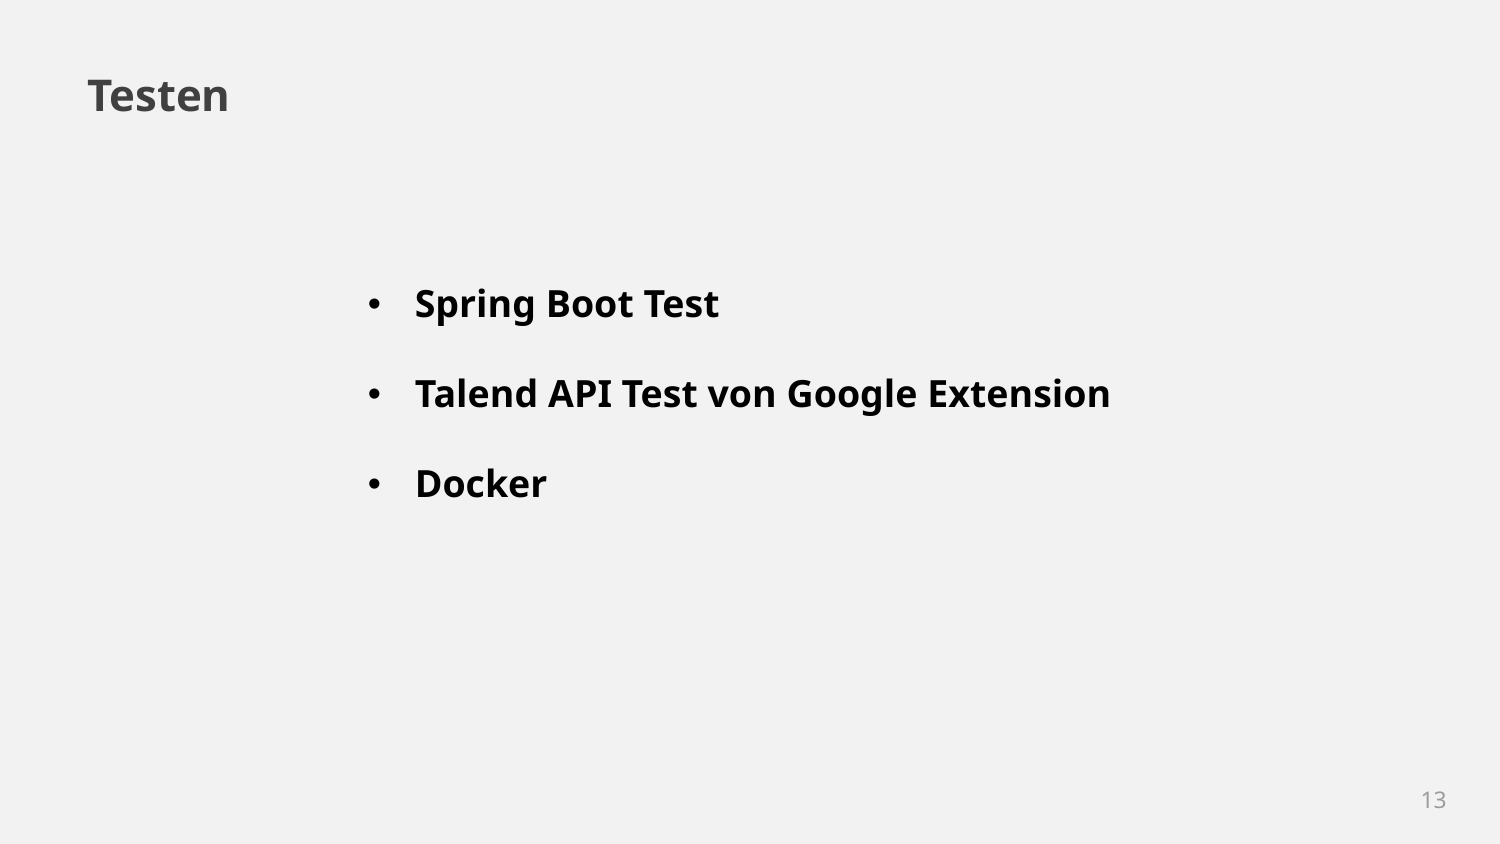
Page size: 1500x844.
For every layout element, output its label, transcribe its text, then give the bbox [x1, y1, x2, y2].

text_box Spring Boot Test Talend API Test von Google Extension Docker [296, 228, 1127, 648]
text_box Testen [75, 51, 1075, 126]
slide_number 13 [1124, 778, 1463, 824]
